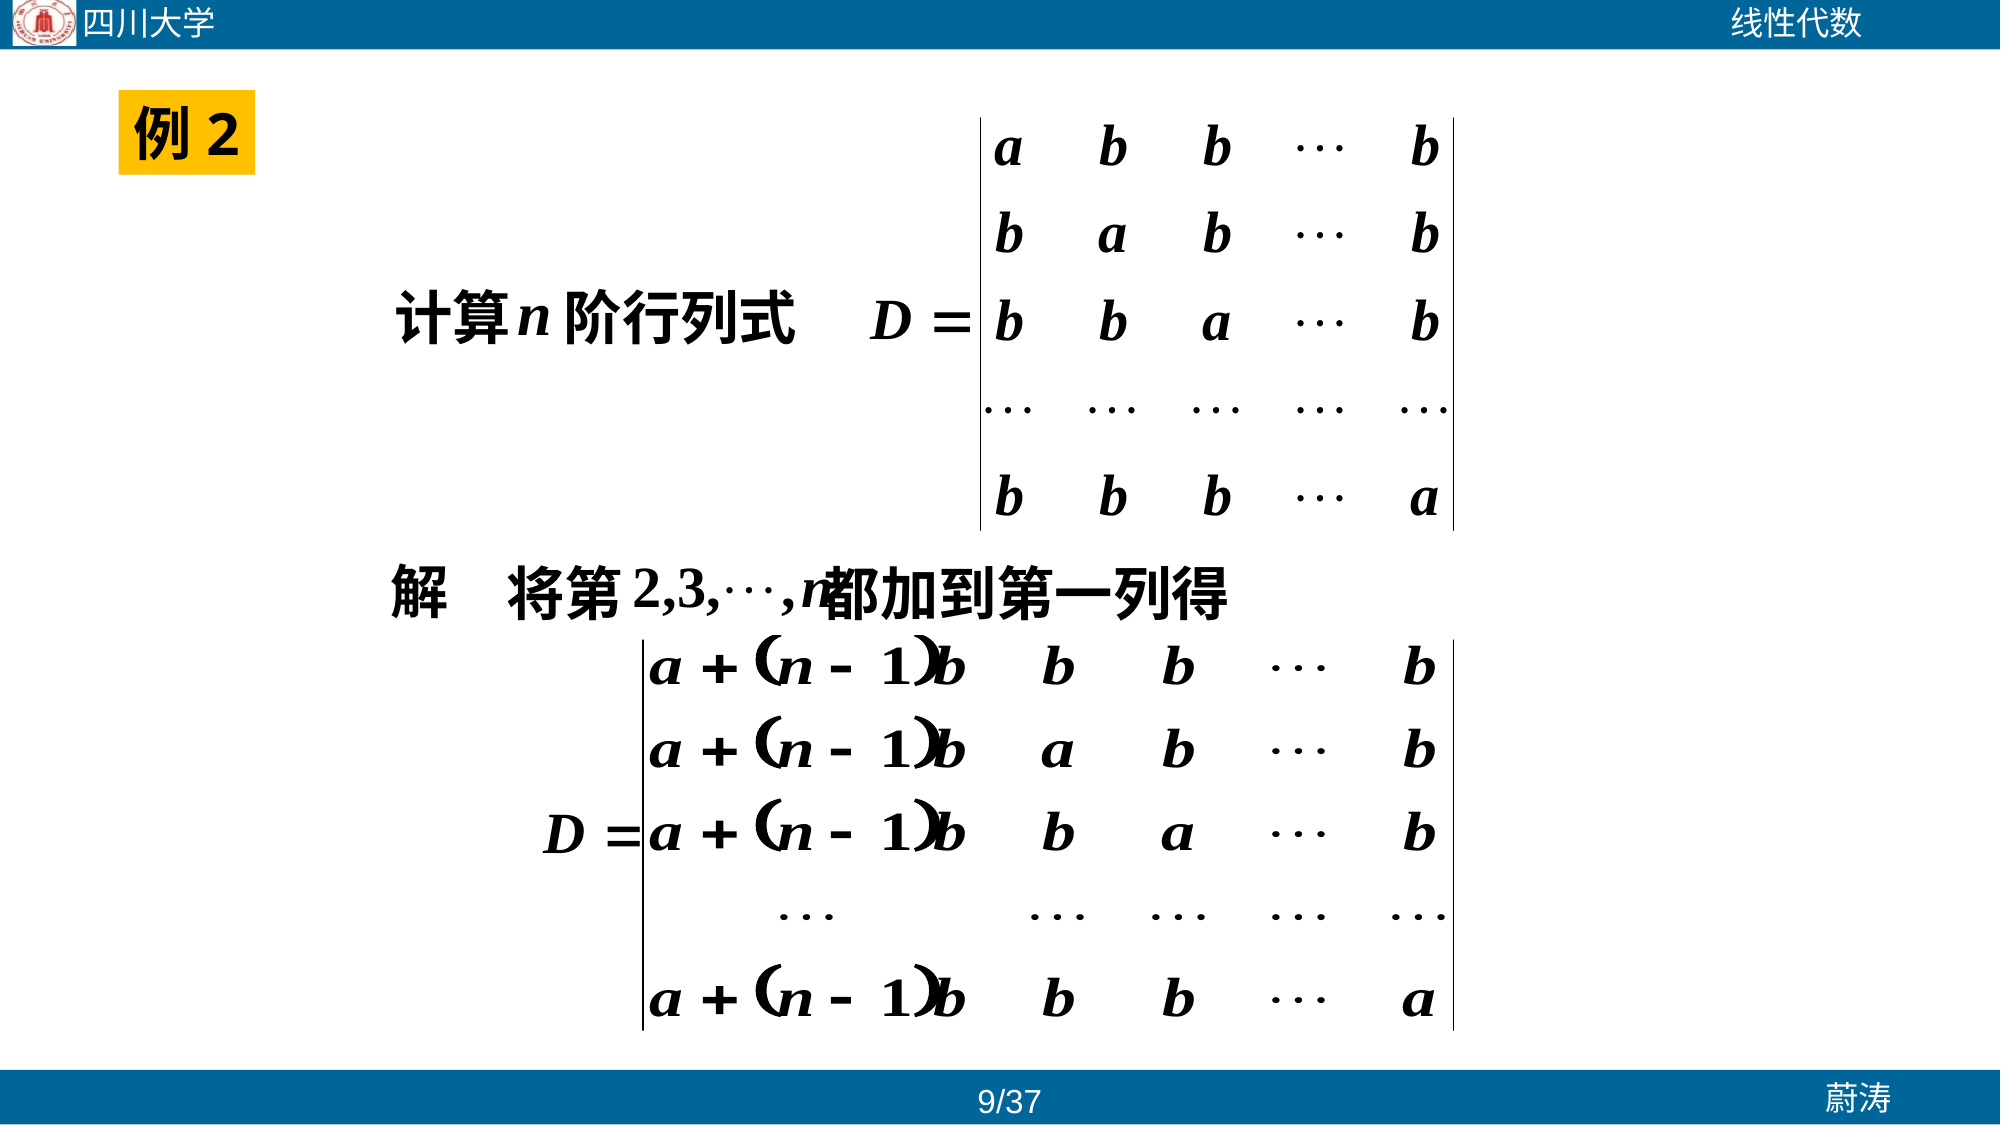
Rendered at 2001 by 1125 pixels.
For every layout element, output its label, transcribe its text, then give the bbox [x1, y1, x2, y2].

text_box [491, 549, 1368, 635]
text_box 例2 [118, 90, 256, 175]
picture [13, 0, 76, 45]
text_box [863, 112, 1463, 536]
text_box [637, 634, 1462, 1036]
slide_number /37 [924, 1069, 1095, 1125]
text_box 解 [375, 547, 464, 633]
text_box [373, 273, 819, 361]
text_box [537, 809, 640, 859]
